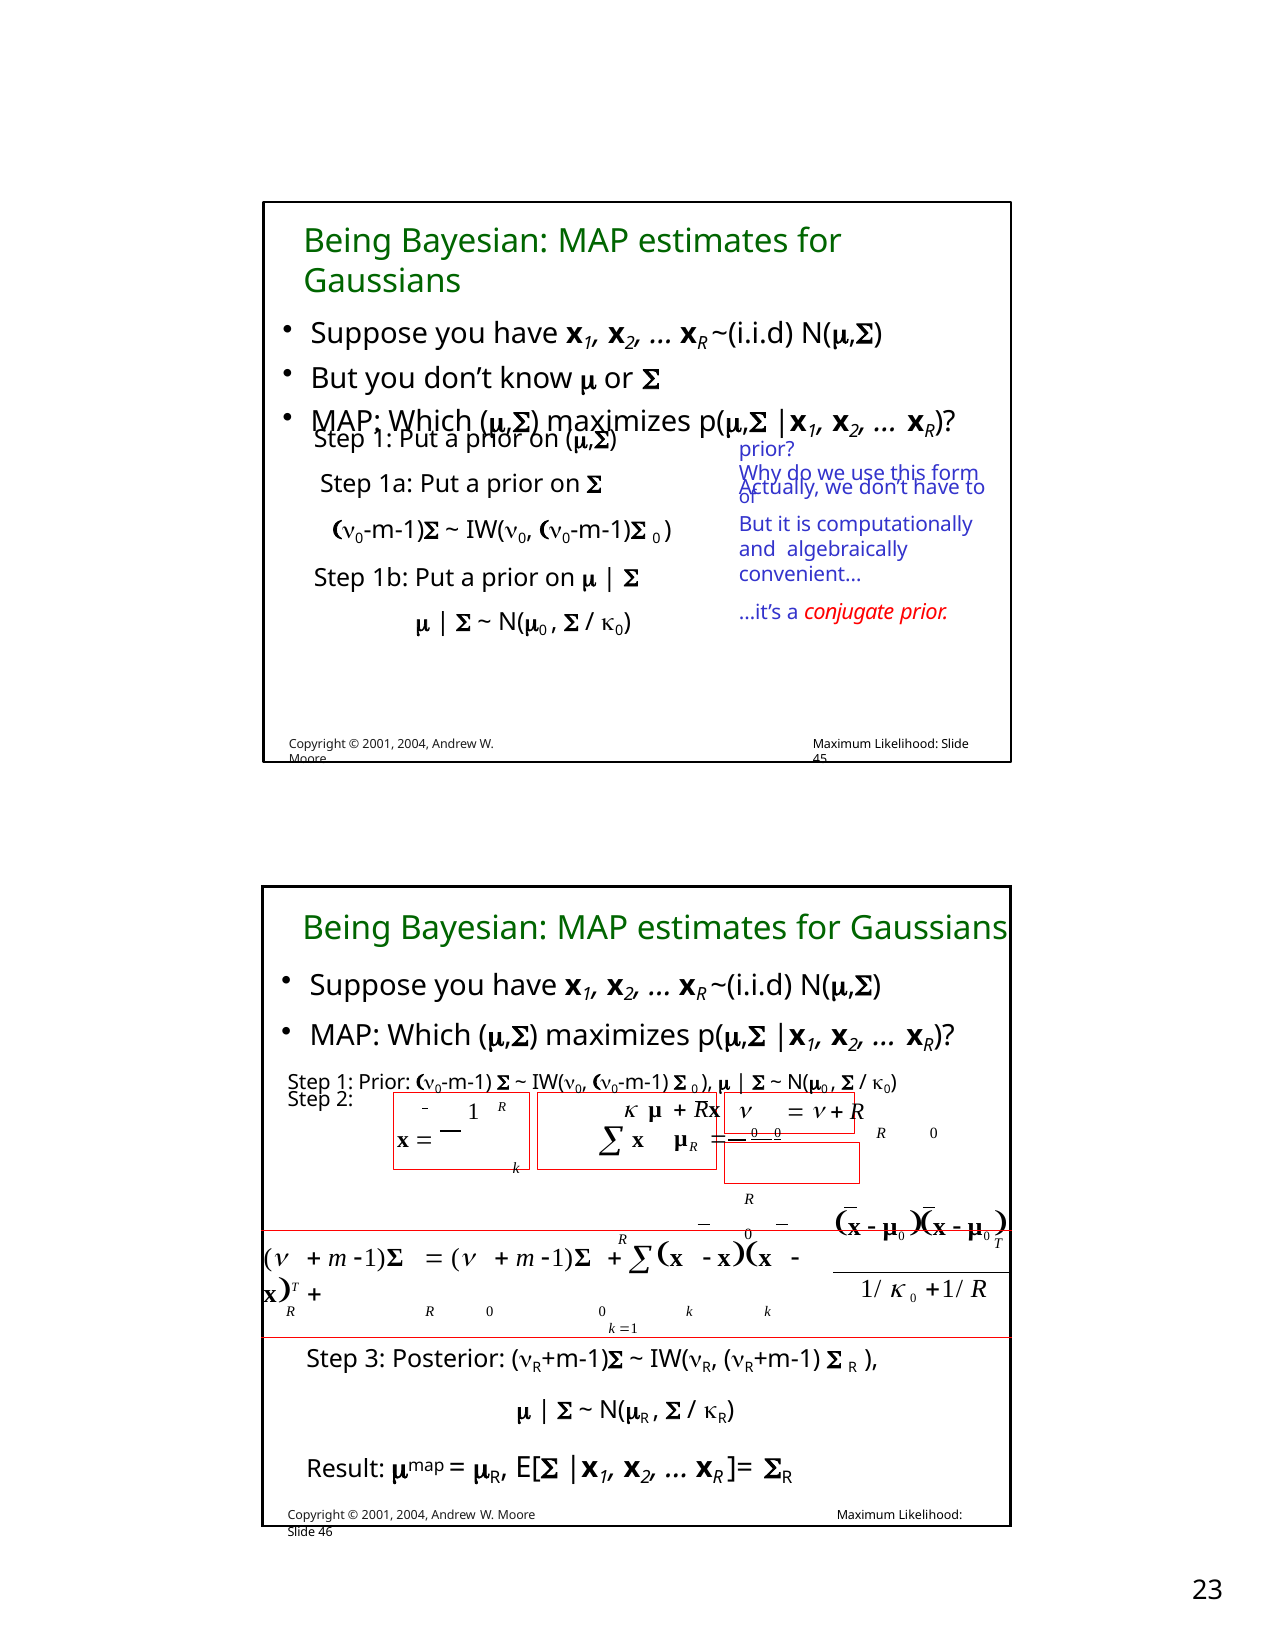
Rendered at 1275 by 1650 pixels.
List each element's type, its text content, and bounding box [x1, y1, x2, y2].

text_box Maximum Likelihood: Slide 45 [810, 763, 980, 767]
text_box Copyright © 2001, 2004, Andrew W. Moore [286, 763, 532, 767]
table_cell 1/  0 1/ R [833, 1273, 1009, 1337]
table_header Being Bayesian: MAP estimates for Gaussians Suppose you have x1, x2, … xR ~(i.i.d) N(,) MAP: Which (,) maximizes p(, |x1, x2, … xR)? Step 1: Prior: 0-m-1)  ~ IW(0, 0-m-1)  0 ),  |  ~ N(0 ,  / 0) Step 2: 1 R  µ  Rx     R x   x µR  0 0 R 0 R k 1  0  R     R k R 0 [264, 888, 1009, 1230]
text_box [263, 201, 1012, 763]
table_cell x  µ0 x  µ0  T [833, 1231, 1009, 1272]
table_cell Step 3: Posterior: (R+m-1) ~ IW(R, (R+m-1)  R ),  |  ~ N(R ,  / R) Result: map = R, E[ |x1, x2, … xR ]= R Copyright © 2001, 2004, Andrew W. Moore Maximum Likelihood: Slide 46 [264, 1338, 1009, 1525]
table_cell R (  m 1)Σ  (  m 1)Σ  x  xx  xT  R R 0 0 k k k 1 [264, 1231, 833, 1337]
slide_number 10 [1187, 1570, 1226, 1650]
